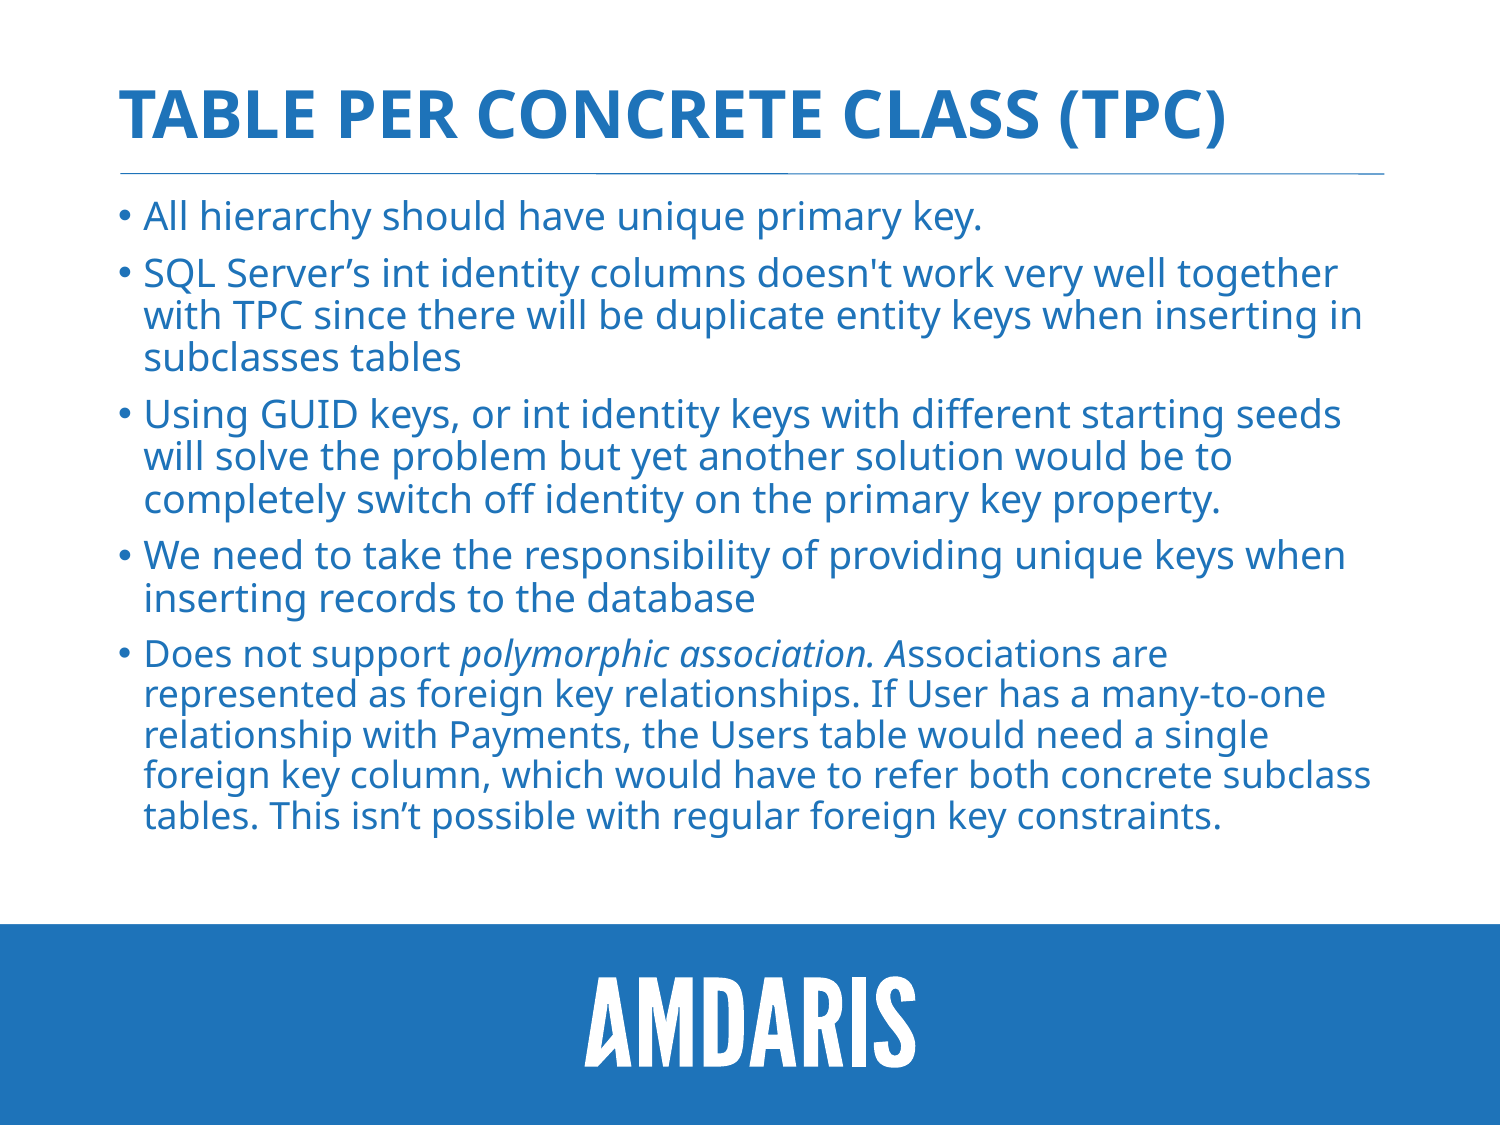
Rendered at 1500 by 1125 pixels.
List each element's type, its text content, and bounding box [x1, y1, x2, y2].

list All hierarchy should have unique primary key. SQL Server’s int identity columns doesn't work very well together with TPC since there will be duplicate entity keys when inserting in subclasses tables Using GUID keys, or int identity keys with different starting seeds will solve the problem but yet another solution would be to completely switch off identity on the primary key property. We need to take the responsibility of providing unique keys when inserting records to the database Does not support polymorphic association. Associations are represented as foreign key relationships. If User has a many-to-one relationship with Payments, the Users table would need a single foreign key column, which would have to refer both concrete subclass tables. This isn’t possible with regular foreign key constraints. [103, 189, 1397, 882]
title Table per Concrete Class (TPC) [103, 59, 1397, 175]
